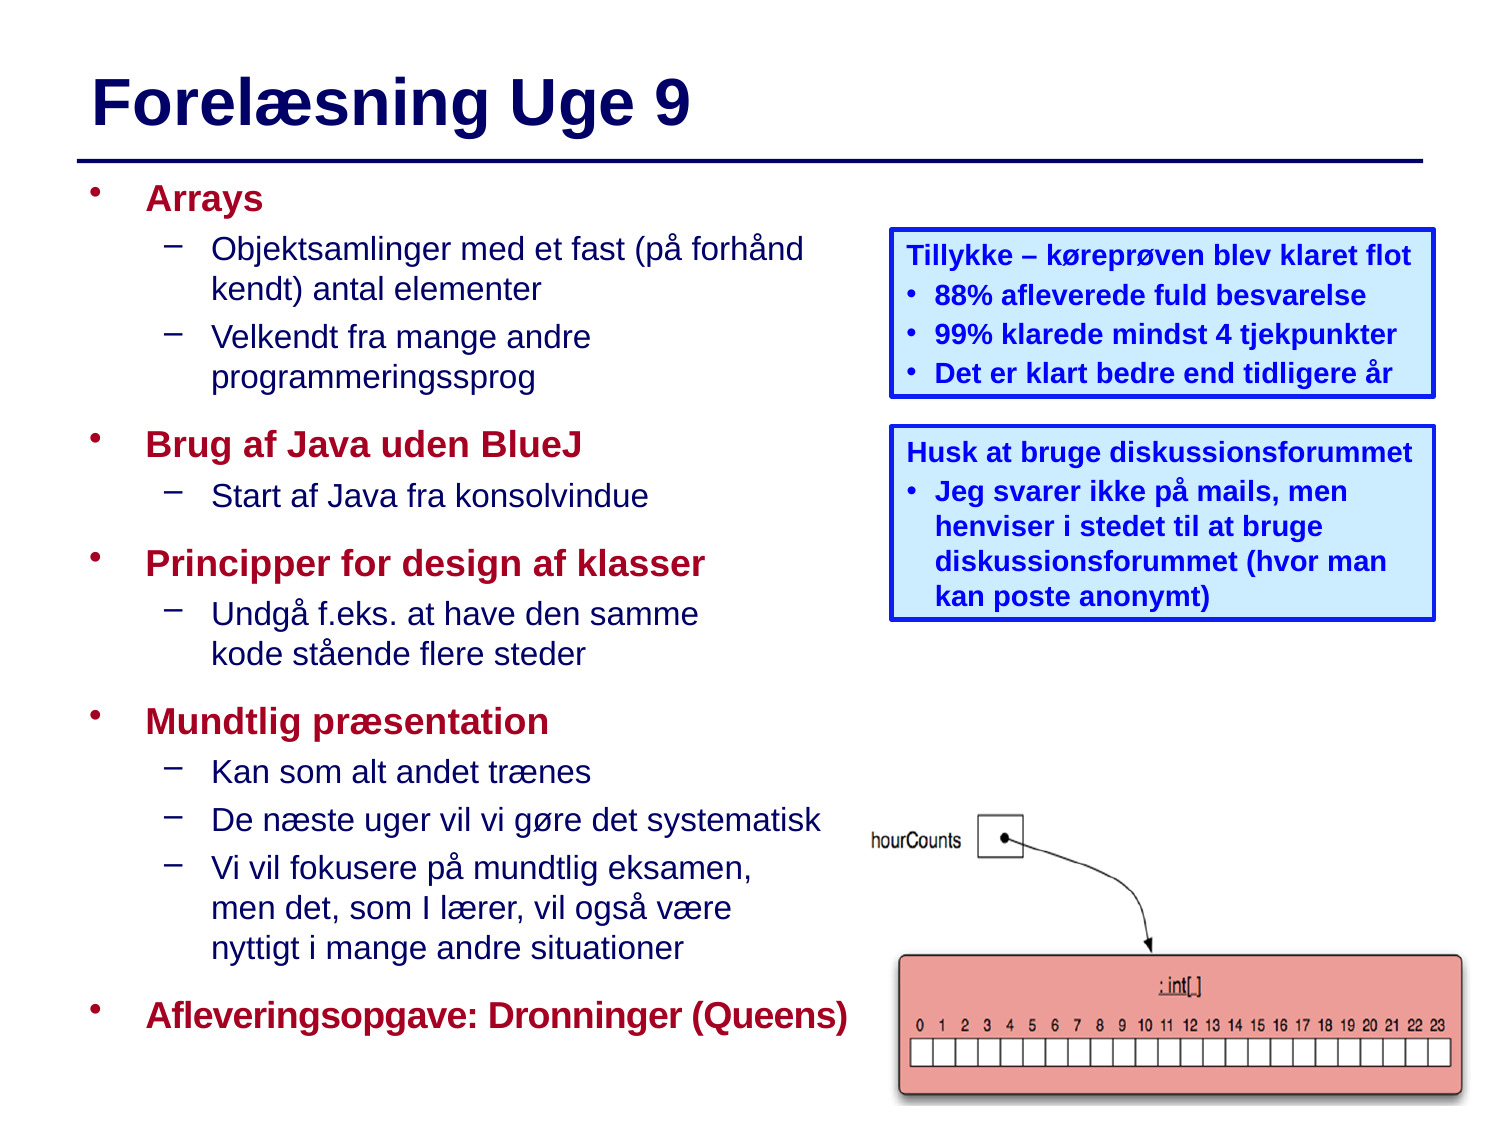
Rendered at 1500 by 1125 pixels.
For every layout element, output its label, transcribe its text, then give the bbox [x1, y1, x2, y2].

text_box Arrays Objektsamlinger med et fast (på forhånd kendt) antal elementer Velkendt fra mange andre programmeringssprog Brug af Java uden BlueJ Start af Java fra konsolvindue Principper for design af klasser Undgå f.eks. at have den samme kode stående flere steder Mundtlig præsentation Kan som alt andet trænes De næste uger vil vi gøre det systematisk Vi vil fokusere på mundtlig eksamen, men det, som I lærer, vil også være nyttigt i mange andre situationer Afleveringsopgave: Dronninger (Queens) [74, 166, 922, 1089]
text_box Husk at bruge diskussionsforummet Jeg svarer ikke på mails, men henviser i stedet til at bruge diskussionsforummet (hvor man kan poste anonymt) [891, 426, 1434, 620]
picture [867, 810, 1472, 1107]
title Forelæsning Uge 9 [76, 42, 1483, 155]
text_box Tillykke – køreprøven blev klaret flot 88% afleverede fuld besvarelse 99% klarede mindst 4 tjekpunkter Det er klart bedre end tidligere år [891, 229, 1434, 397]
